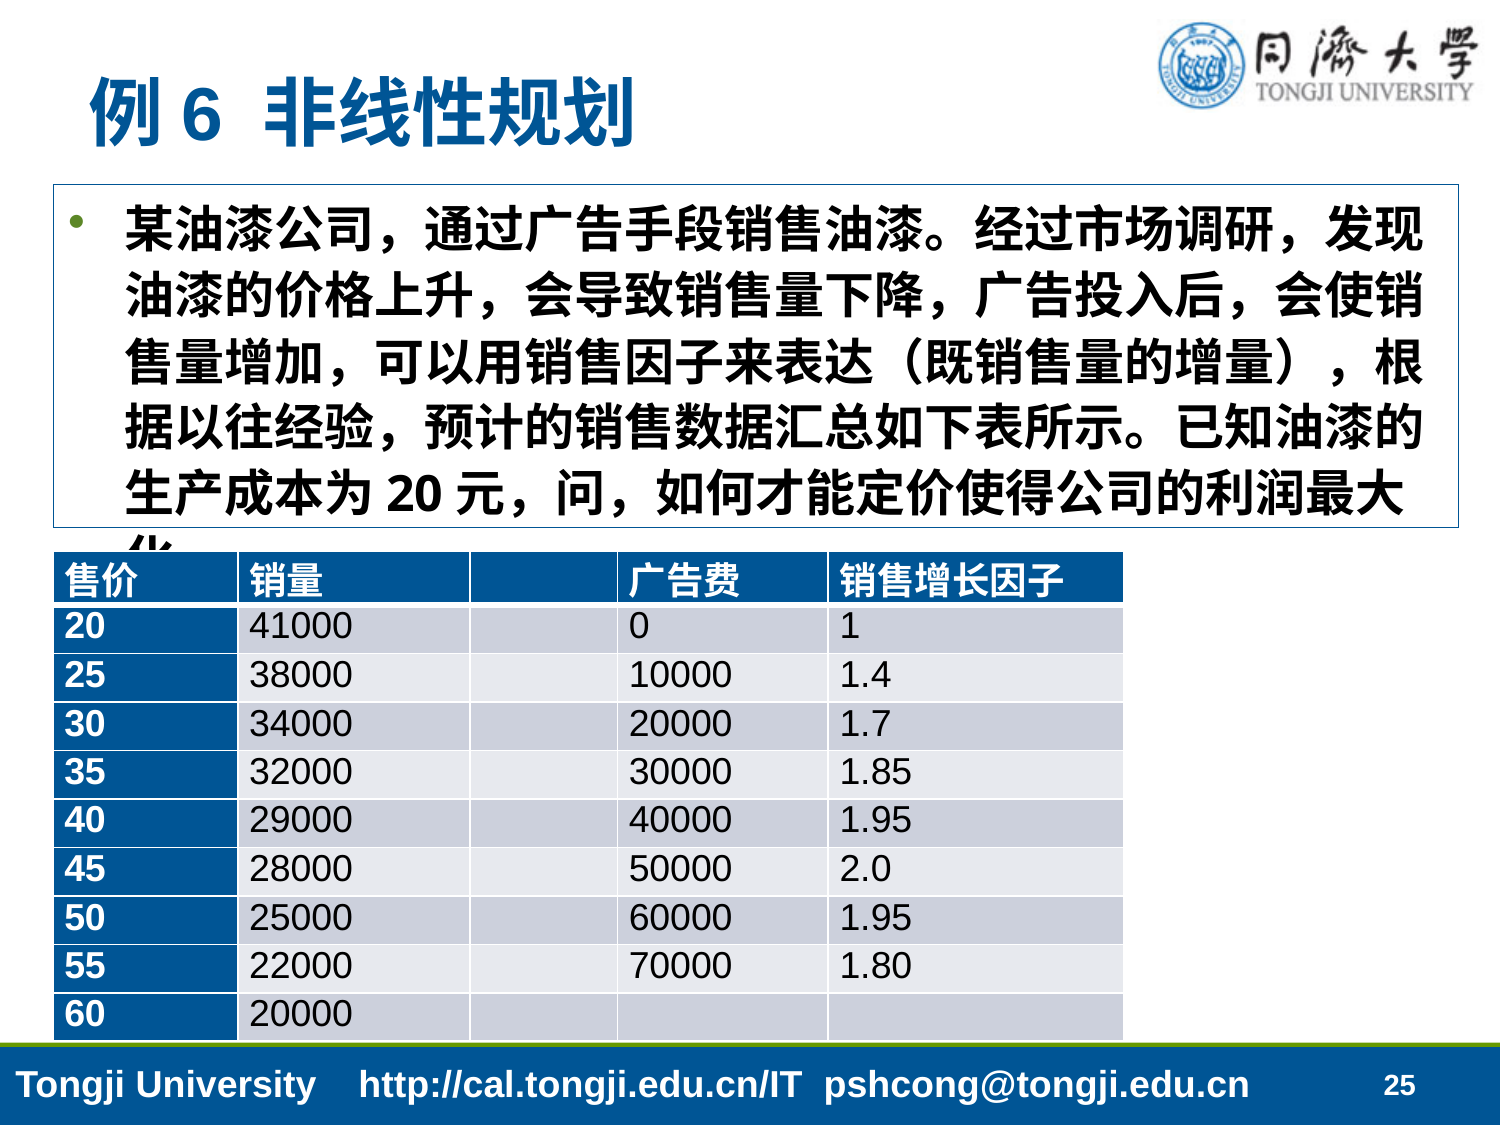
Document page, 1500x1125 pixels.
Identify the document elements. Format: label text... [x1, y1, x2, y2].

table_cell 55 [54, 945, 237, 992]
table_cell 70000 [618, 945, 827, 992]
table_header 售价 [54, 552, 237, 602]
table_cell 30000 [618, 751, 827, 798]
table_header 销量 [239, 552, 469, 602]
table_cell 38000 [239, 654, 469, 701]
table_cell 35 [54, 751, 237, 798]
table_cell 40000 [618, 800, 827, 847]
table_cell [829, 994, 1123, 1040]
table_header 销售增长因子 [829, 552, 1123, 602]
table_cell 50 [54, 897, 237, 944]
table_cell [471, 654, 617, 701]
table_cell 1.95 [829, 800, 1123, 847]
table_cell [471, 897, 617, 944]
table_cell [471, 703, 617, 750]
table_cell 1.7 [829, 703, 1123, 750]
table_cell 0 [618, 608, 827, 653]
table_cell 1.85 [829, 751, 1123, 798]
table_cell [471, 994, 617, 1040]
table_cell 45 [54, 848, 237, 895]
table_cell 60 [54, 994, 237, 1040]
table_cell [471, 751, 617, 798]
table_header [471, 552, 617, 602]
table_cell [471, 608, 617, 653]
table_header 广告费 [618, 552, 827, 602]
table_cell [471, 800, 617, 847]
table_cell 20000 [618, 703, 827, 750]
table_cell 28000 [239, 848, 469, 895]
table_cell 20 [54, 608, 237, 653]
table_cell 25 [54, 654, 237, 701]
table_cell 1 [829, 608, 1123, 653]
table_cell 20000 [239, 994, 469, 1040]
title 例6 非线性规划 [73, 22, 1432, 166]
list 某油漆公司，通过广告手段销售油漆。经过市场调研，发现油漆的价格上升，会导致销售量下降，广告投入后，会使销售量增加，可以用销售因子来表达（既销售量的增量），根据以往经验，预计的销售数据汇总如下表所示。已知油漆的生产成本为20元，问，如何才能定价使得公司的利润最大化 [53, 184, 1459, 528]
table_cell 2.0 [829, 848, 1123, 895]
table_cell 25000 [239, 897, 469, 944]
table_cell [618, 994, 827, 1040]
table_cell 40 [54, 800, 237, 847]
table_cell [471, 848, 617, 895]
table_cell 41000 [239, 608, 469, 653]
table_cell 10000 [618, 654, 827, 701]
table_cell [471, 945, 617, 992]
picture [1145, 19, 1495, 113]
table_cell 1.95 [829, 897, 1123, 944]
table_cell 1.4 [829, 654, 1123, 701]
table_cell 60000 [618, 897, 827, 944]
table_cell 1.80 [829, 945, 1123, 992]
table_cell 32000 [239, 751, 469, 798]
table_cell 34000 [239, 703, 469, 750]
table_cell 22000 [239, 945, 469, 992]
table_cell 50000 [618, 848, 827, 895]
table_cell 29000 [239, 800, 469, 847]
table_cell 30 [54, 703, 237, 750]
